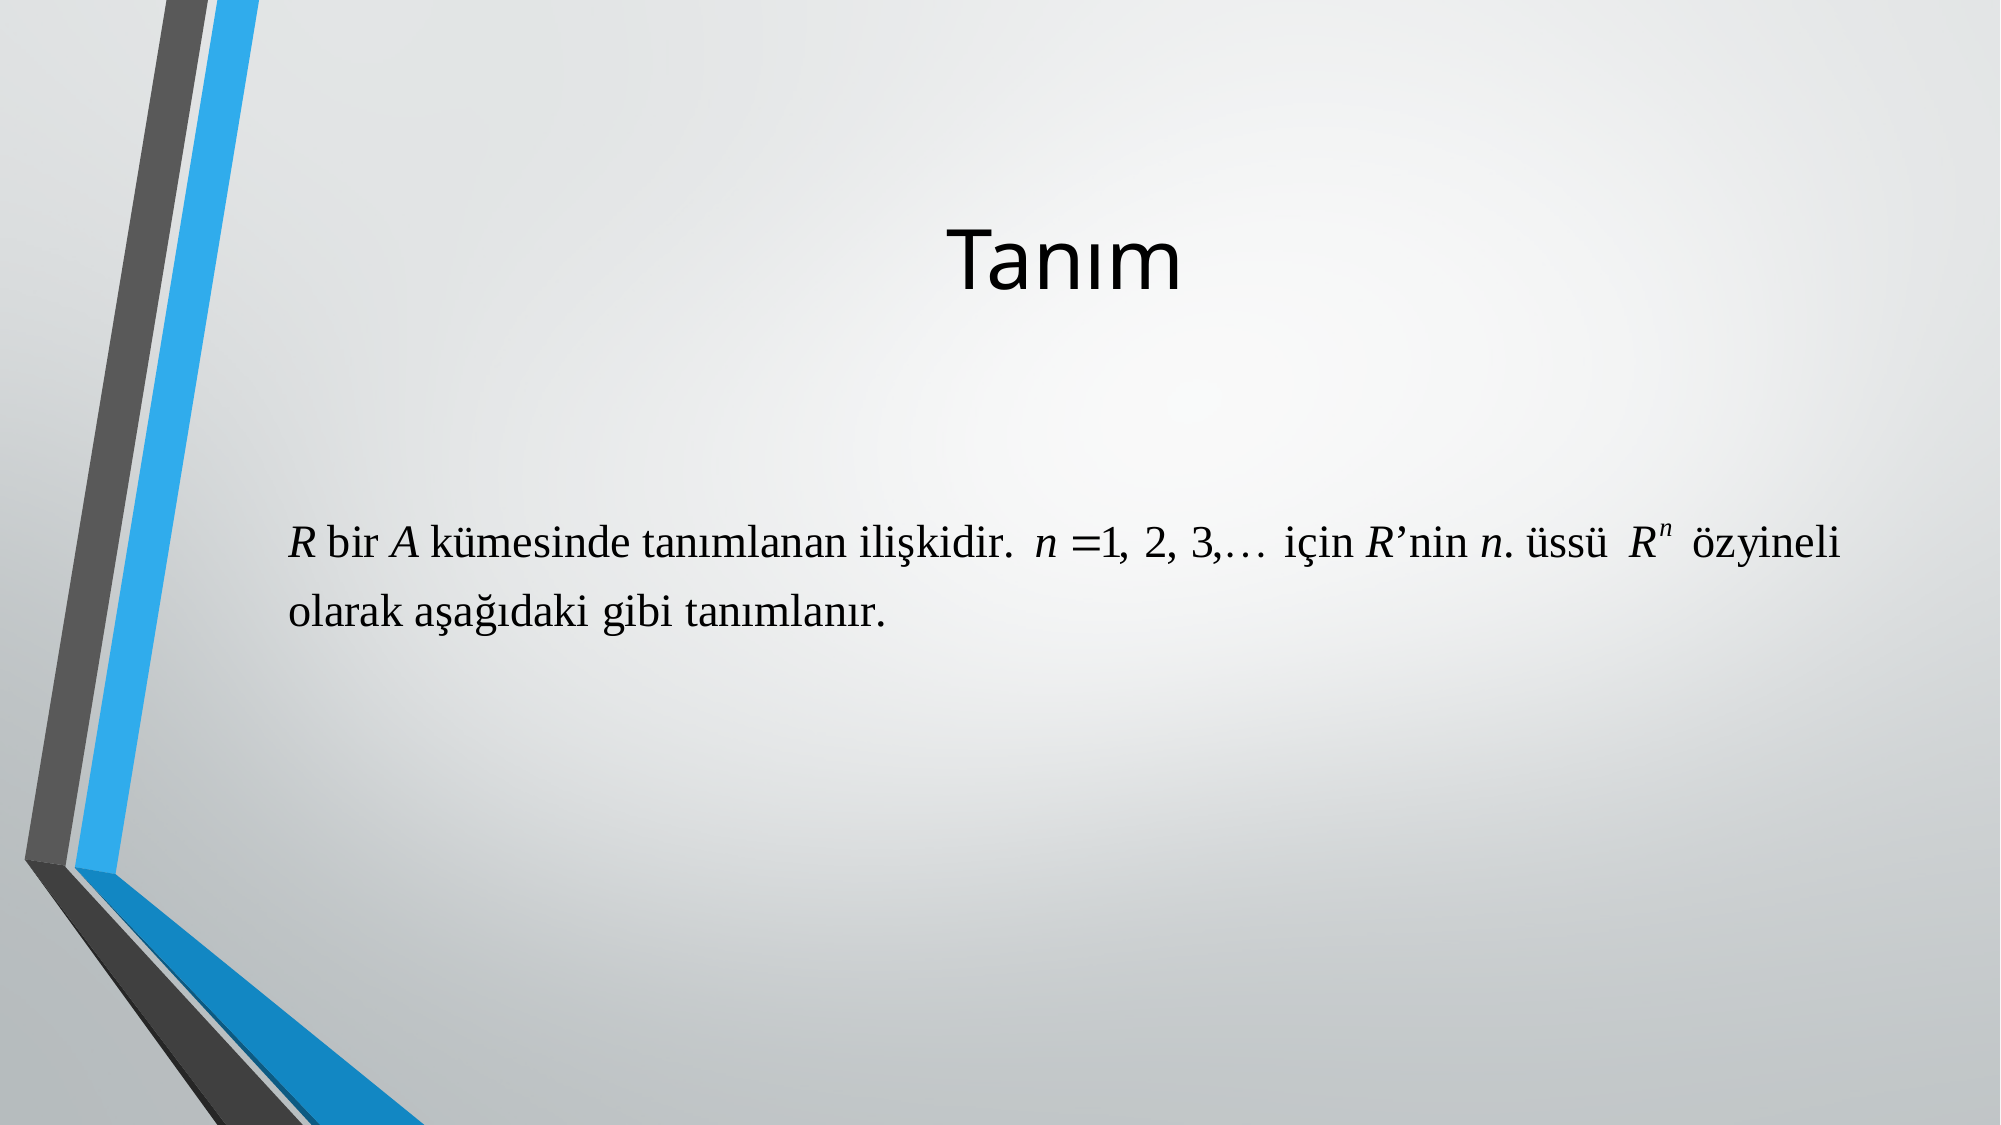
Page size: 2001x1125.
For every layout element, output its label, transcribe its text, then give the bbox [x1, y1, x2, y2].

title Tanım [243, 112, 1887, 400]
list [287, 506, 1929, 685]
